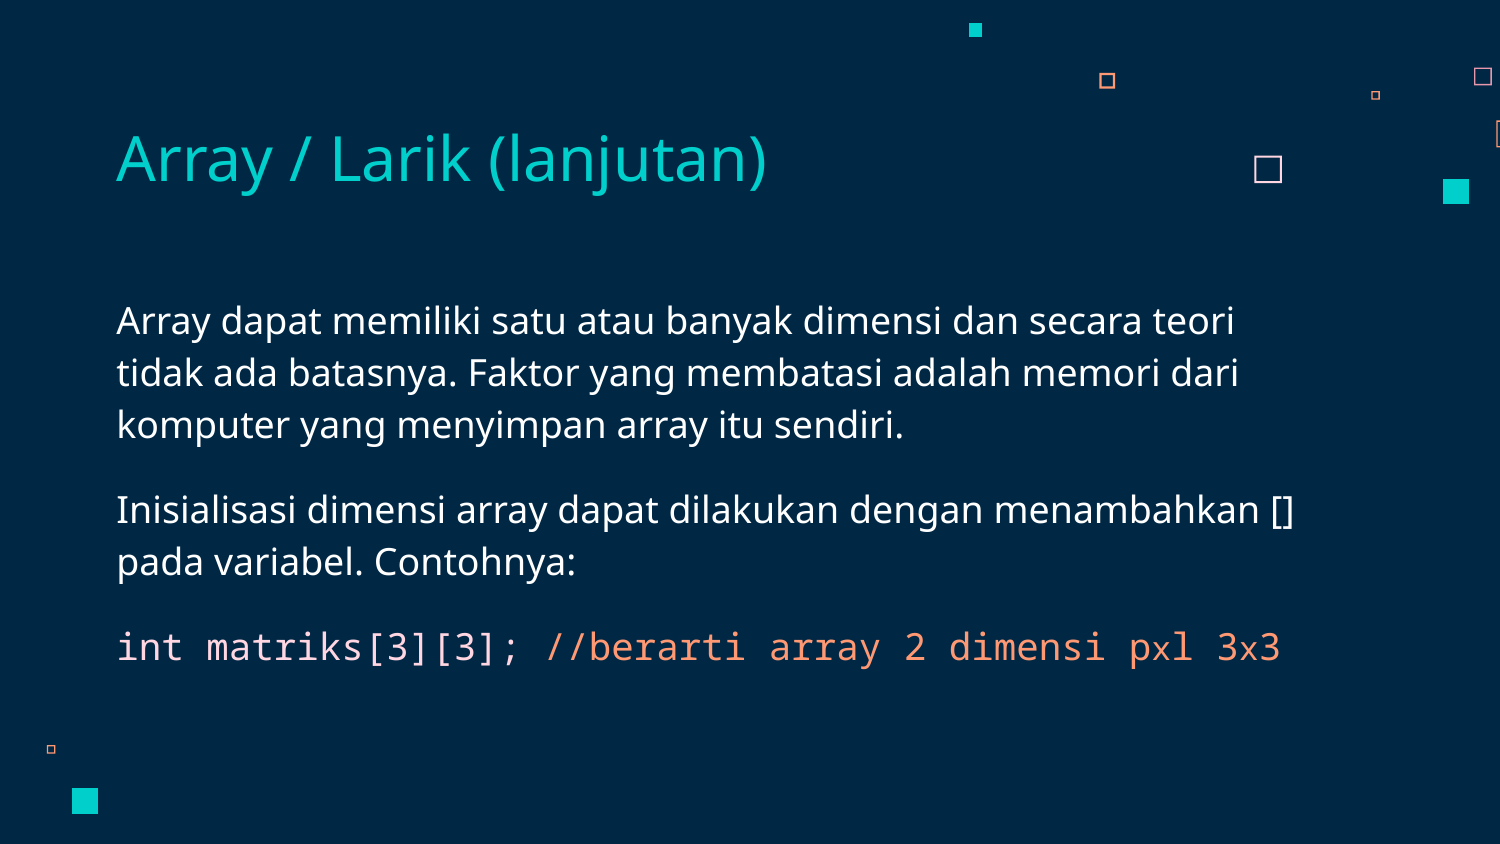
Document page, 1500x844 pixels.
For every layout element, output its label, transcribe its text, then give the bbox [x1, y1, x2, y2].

title Array / Larik (lanjutan) [101, 114, 789, 209]
list Array dapat memiliki satu atau banyak dimensi dan secara teori tidak ada batasnya. Faktor yang membatasi adalah memori dari komputer yang menyimpan array itu sendiri. Inisialisasi dimensi array dapat dilakukan dengan menambahkan [] pada variabel. Contohnya: int matriks[3][3]; //berarti array 2 dimensi pxl 3x3 [101, 275, 1313, 709]
